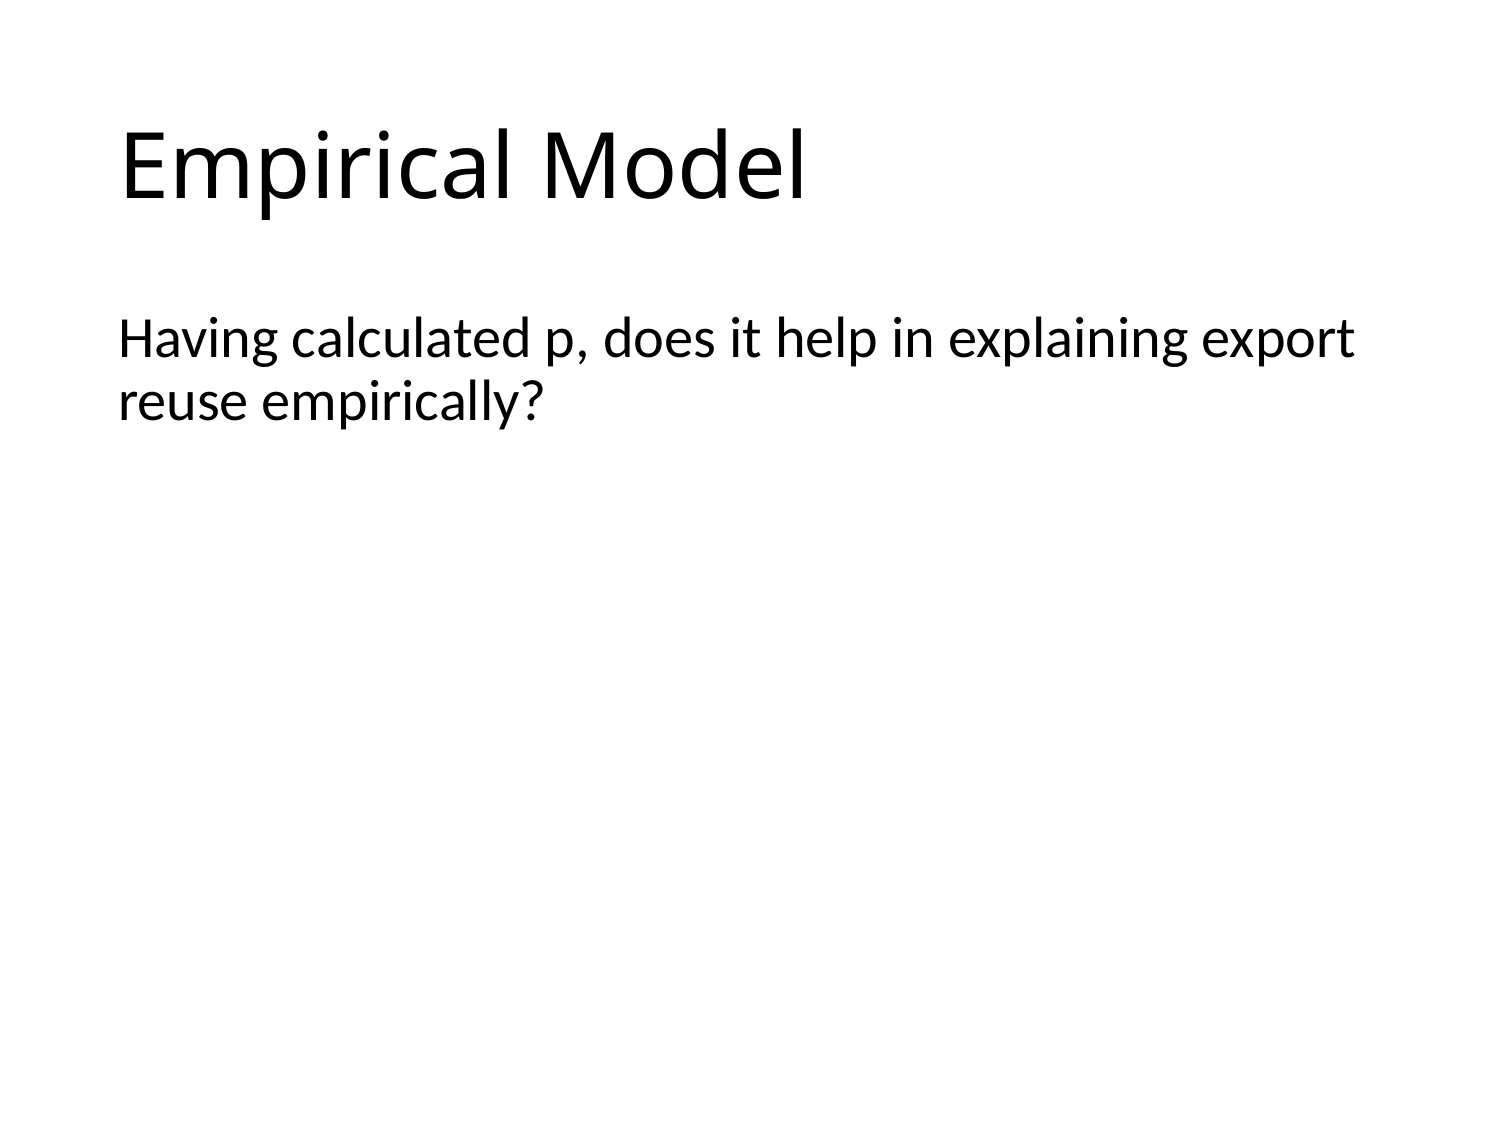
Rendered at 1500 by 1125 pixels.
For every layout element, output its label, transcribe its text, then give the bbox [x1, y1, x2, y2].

list Having calculated p, does it help in explaining export reuse empirically? [103, 299, 1397, 1014]
title Empirical Model [103, 59, 1397, 278]
